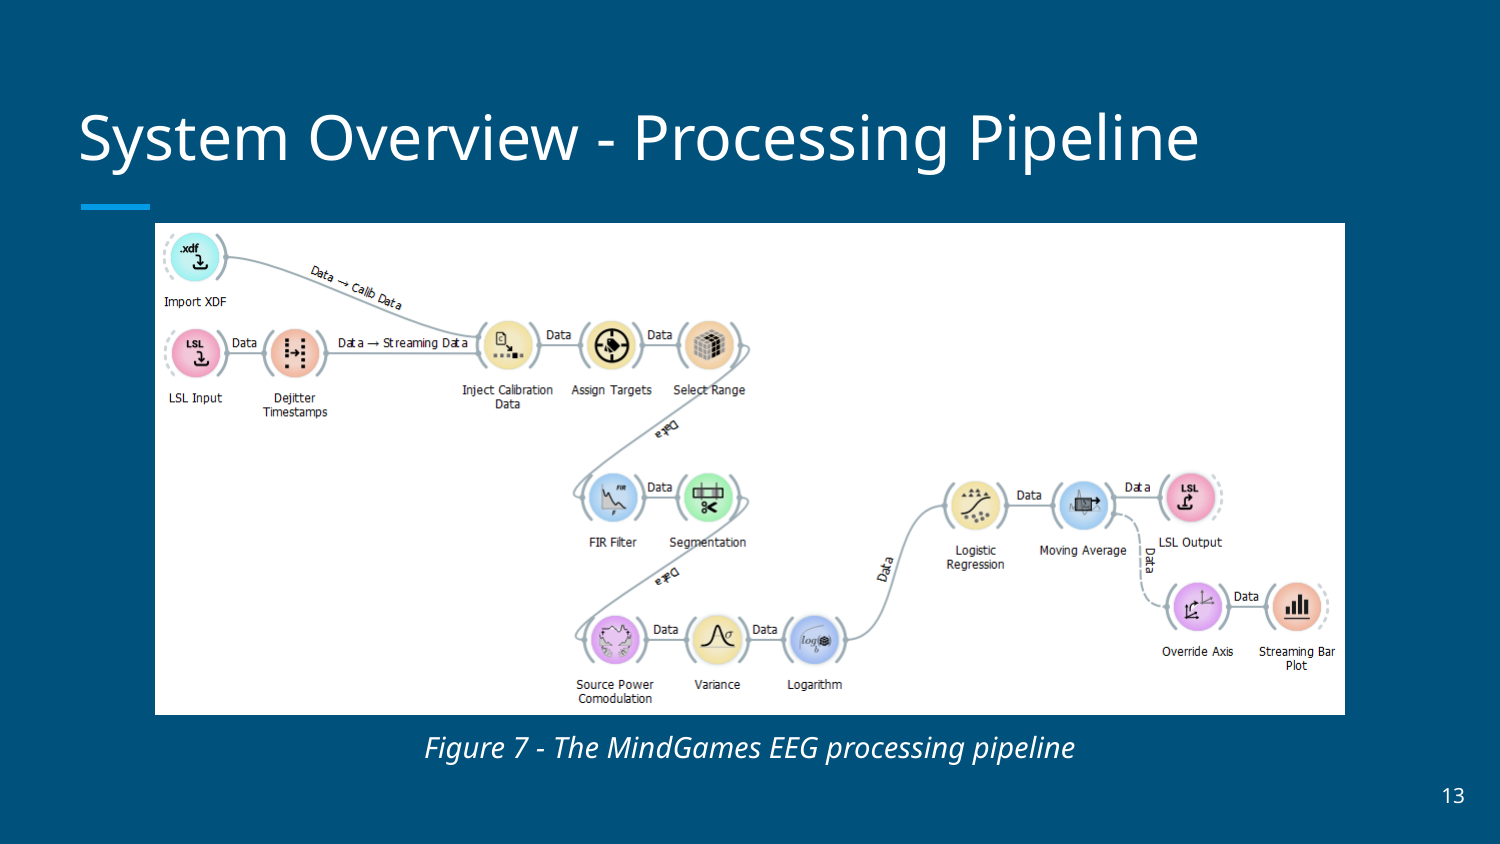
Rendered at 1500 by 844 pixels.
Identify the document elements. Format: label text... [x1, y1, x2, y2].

text_box Figure 7 - The MindGames EEG processing pipeline [155, 724, 1345, 780]
slide_number ‹#› [1389, 764, 1480, 830]
picture [156, 224, 1344, 714]
title System Overview - Processing Pipeline [63, 75, 1437, 188]
